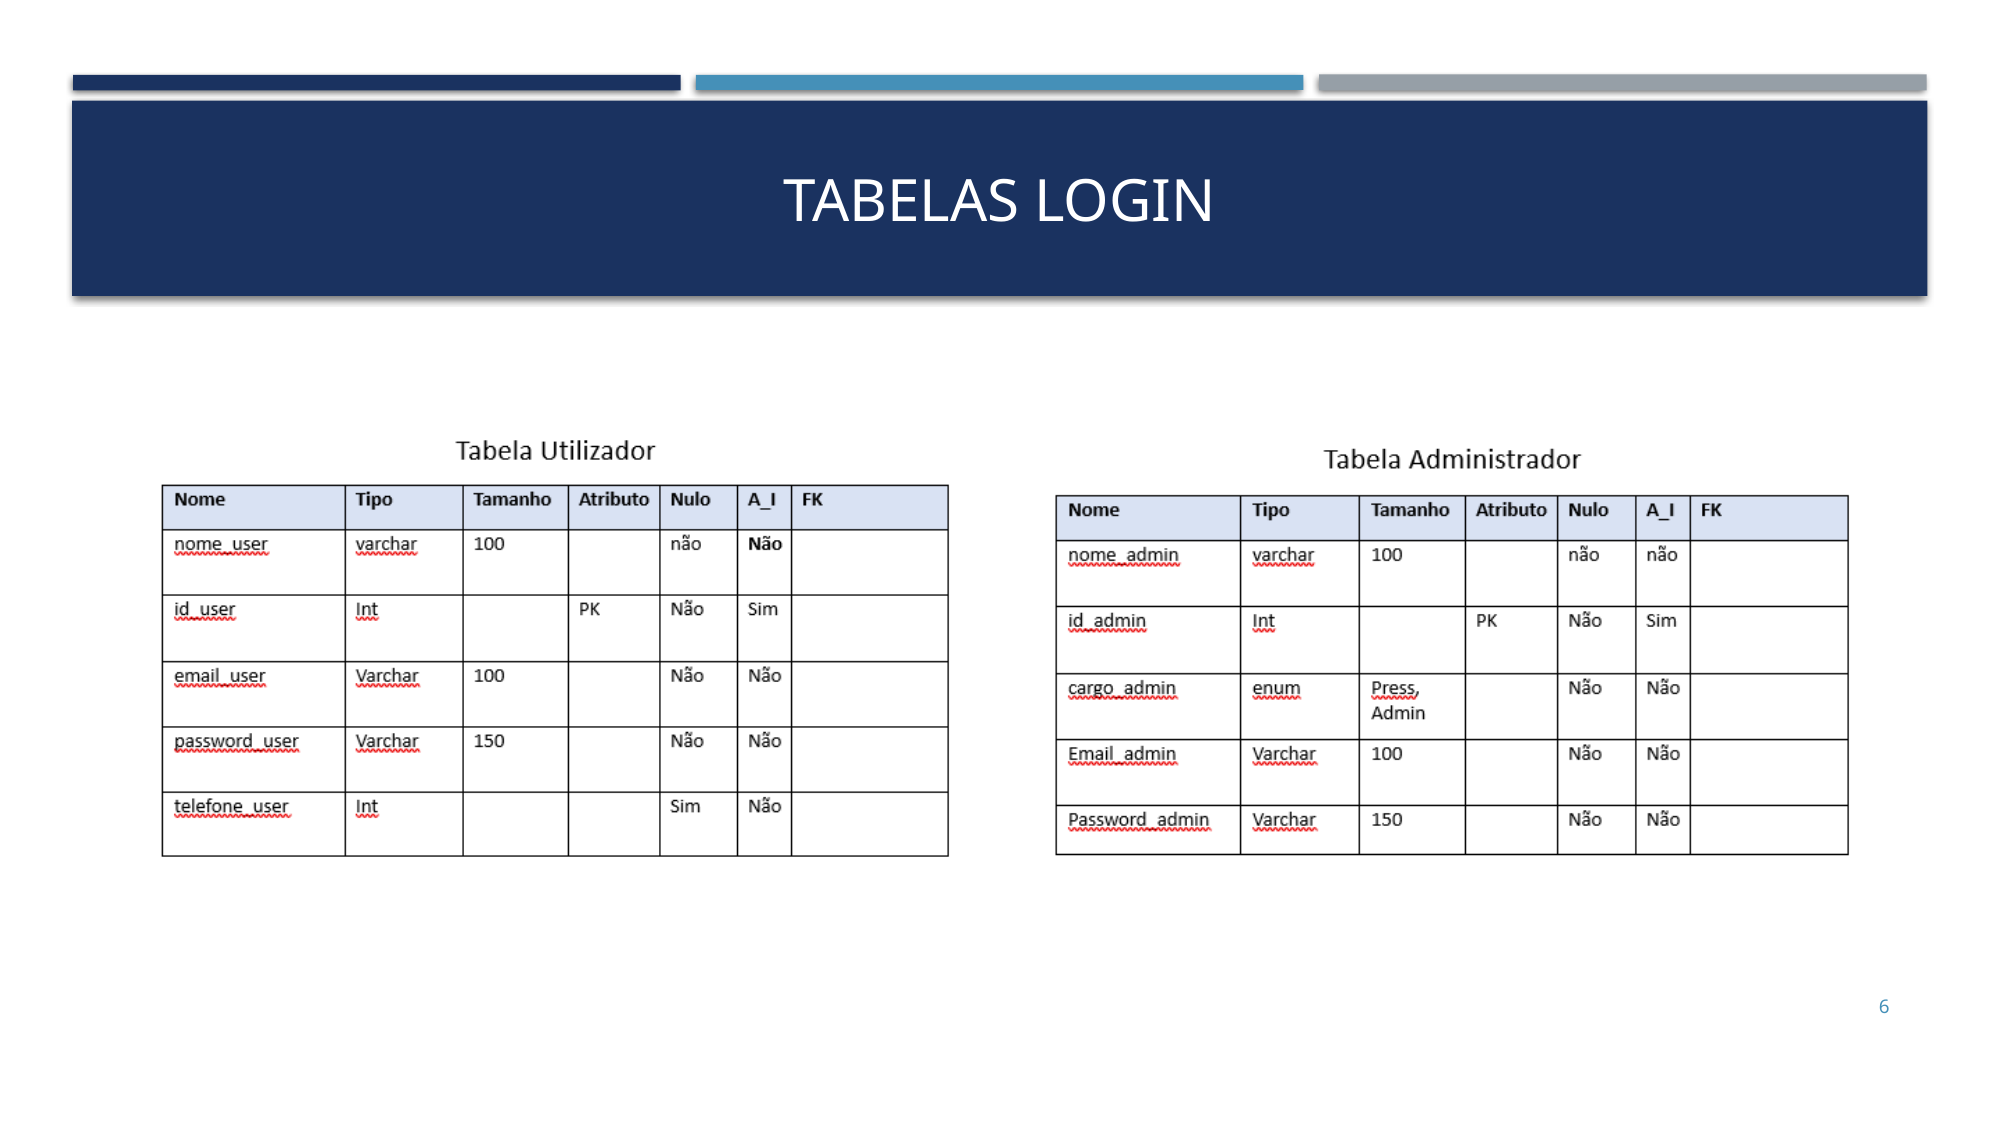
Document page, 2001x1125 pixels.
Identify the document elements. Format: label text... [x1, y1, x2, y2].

picture [1017, 420, 1870, 876]
slide_number 6 [1732, 977, 1905, 1037]
picture [129, 420, 975, 875]
title Tabelas Login [95, 115, 1905, 282]
